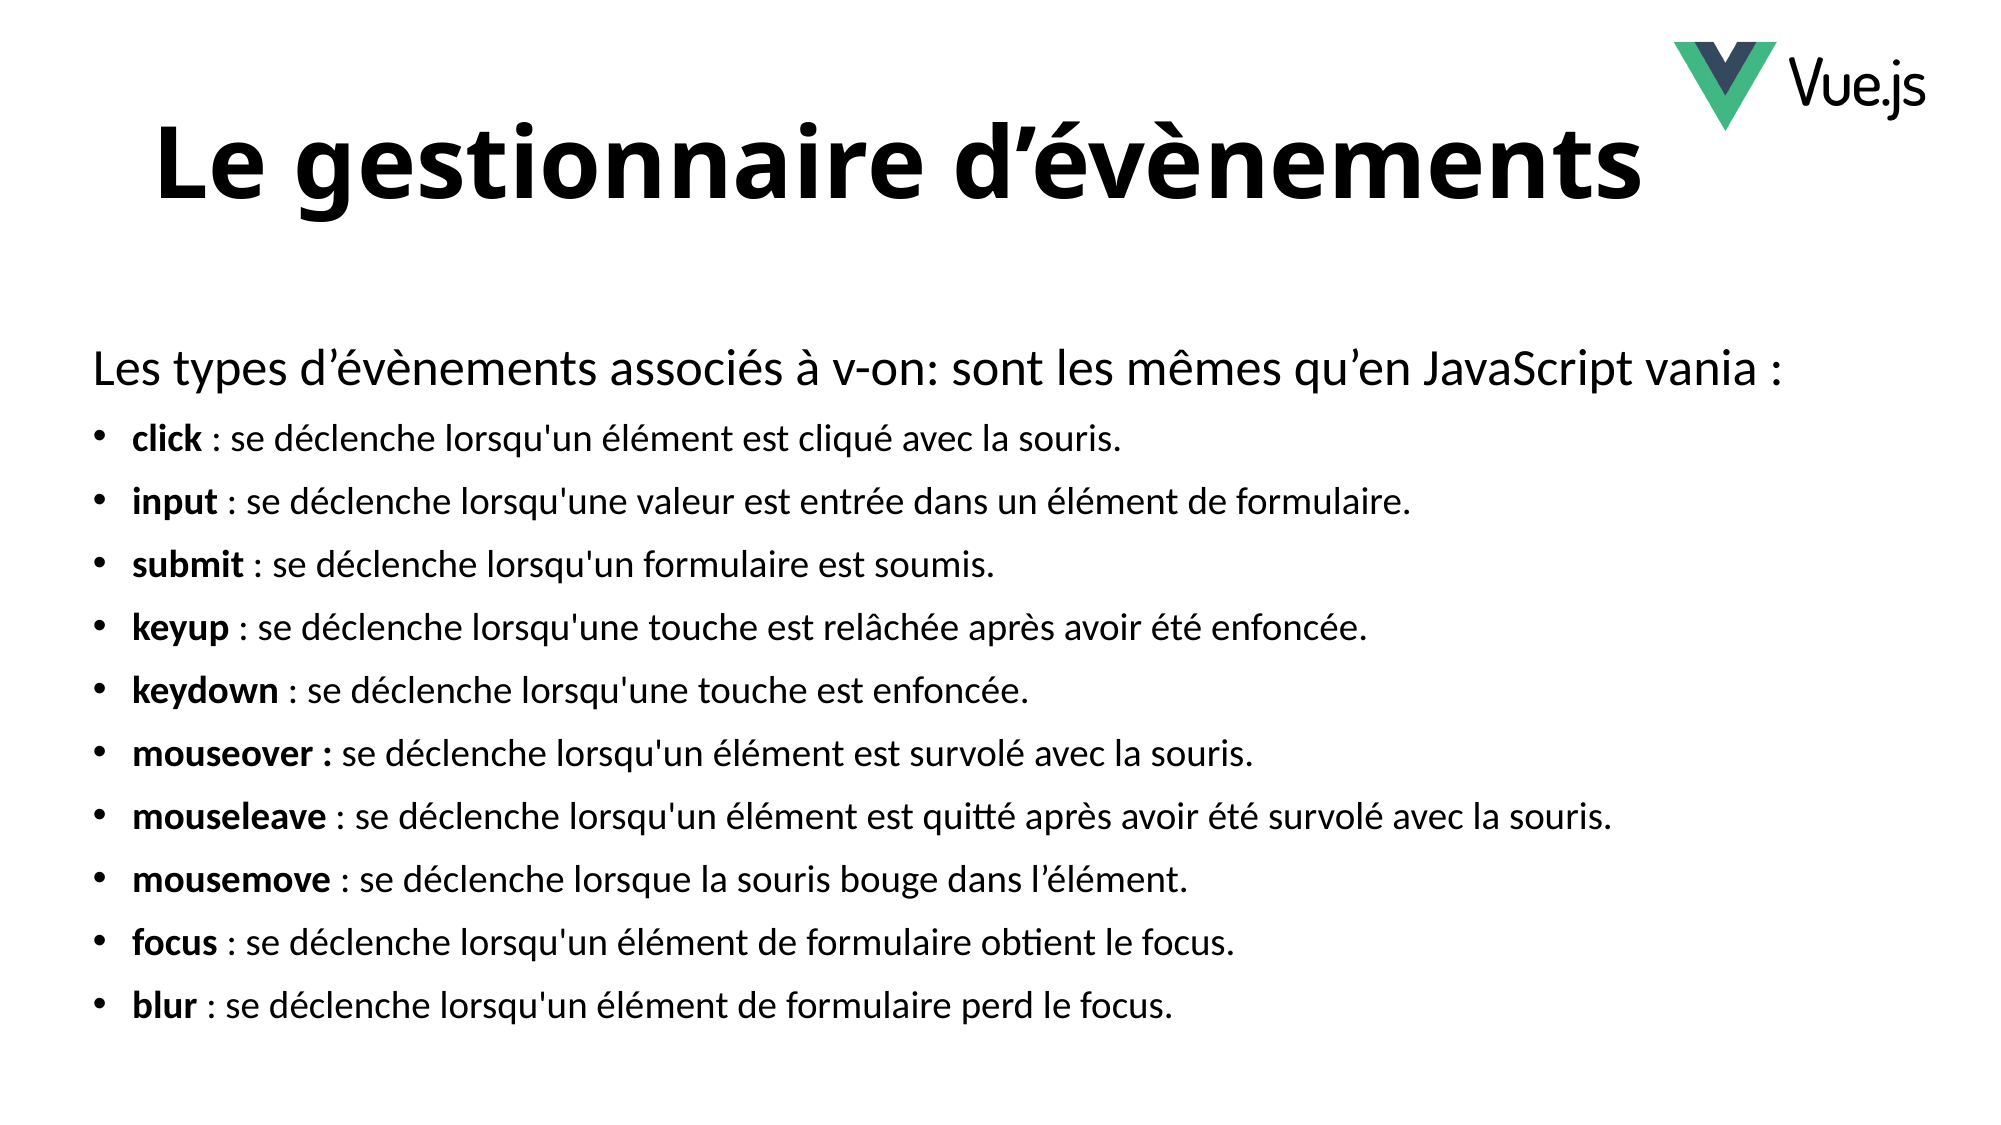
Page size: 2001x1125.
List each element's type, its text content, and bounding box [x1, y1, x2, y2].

title Le gestionnaire d’évènements [137, 57, 1863, 275]
picture [1652, 13, 1940, 158]
list Les types d’évènements associés à v-on: sont les mêmes qu’en JavaScript vania : click : se déclenche lorsqu'un élément est cliqué avec la souris. input : se déclenche lorsqu'une valeur est entrée dans un élément de formulaire. submit : se déclenche lorsqu'un formulaire est soumis. keyup : se déclenche lorsqu'une touche est relâchée après avoir été enfoncée. keydown : se déclenche lorsqu'une touche est enfoncée. mouseover : se déclenche lorsqu'un élément est survolé avec la souris. mouseleave : se déclenche lorsqu'un élément est quitté après avoir été survolé avec la souris. mousemove : se déclenche lorsque la souris bouge dans l’élément. focus : se déclenche lorsqu'un élément de formulaire obtient le focus. blur : se déclenche lorsqu'un élément de formulaire perd le focus. [77, 293, 1942, 1068]
